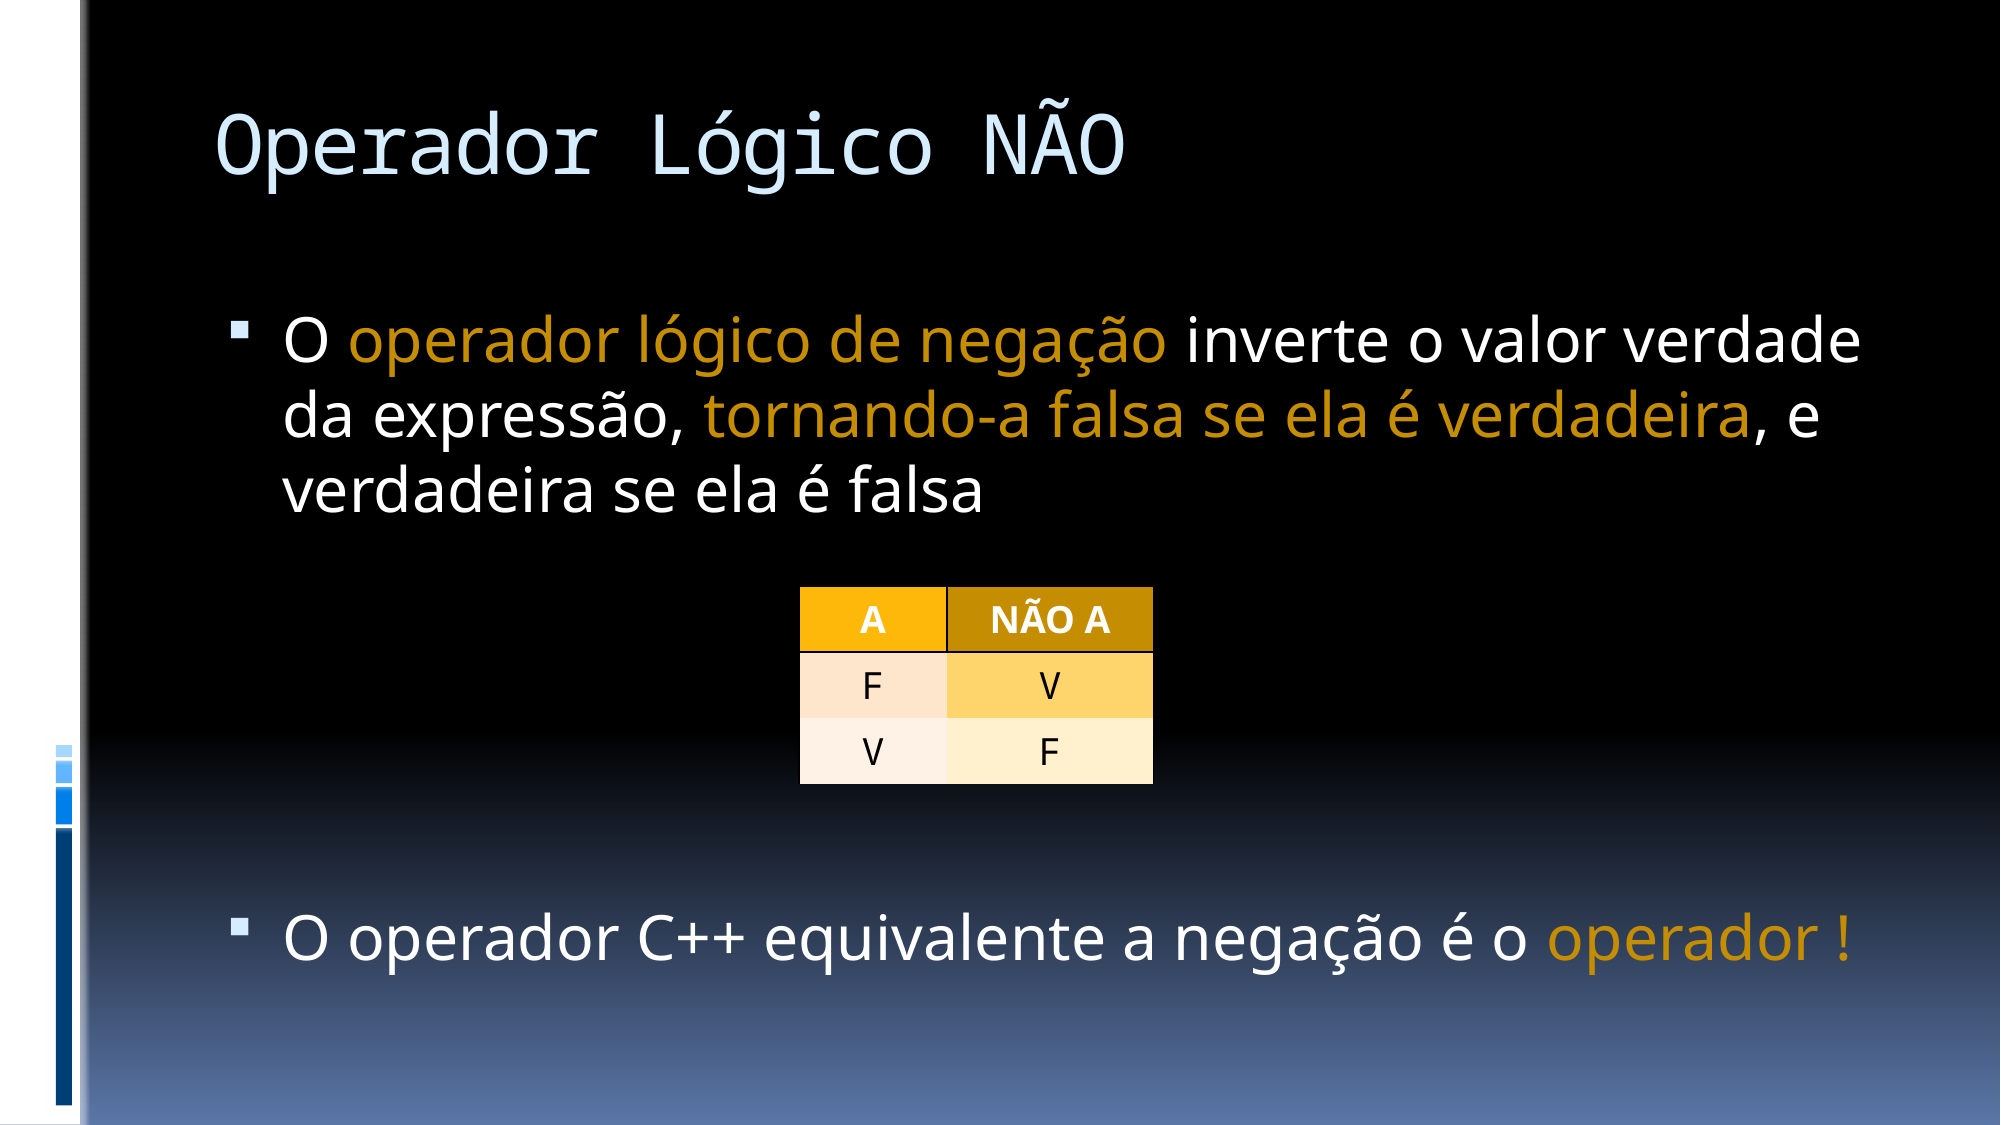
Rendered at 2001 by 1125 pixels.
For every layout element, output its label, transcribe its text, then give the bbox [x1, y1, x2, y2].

table_cell F [947, 718, 1153, 784]
table_cell V [800, 718, 947, 784]
table_cell V [947, 653, 1153, 718]
title Operador Lógico NÃO [200, 83, 1900, 234]
table_header NÃO A [948, 587, 1153, 651]
list O operador lógico de negação inverte o valor verdade da expressão, tornando-a falsa se ela é verdadeira, e verdadeira se ela é falsa O operador C++ equivalente a negação é o operador ! [200, 292, 1900, 1043]
table_header A [800, 587, 946, 651]
table_cell F [800, 653, 947, 718]
